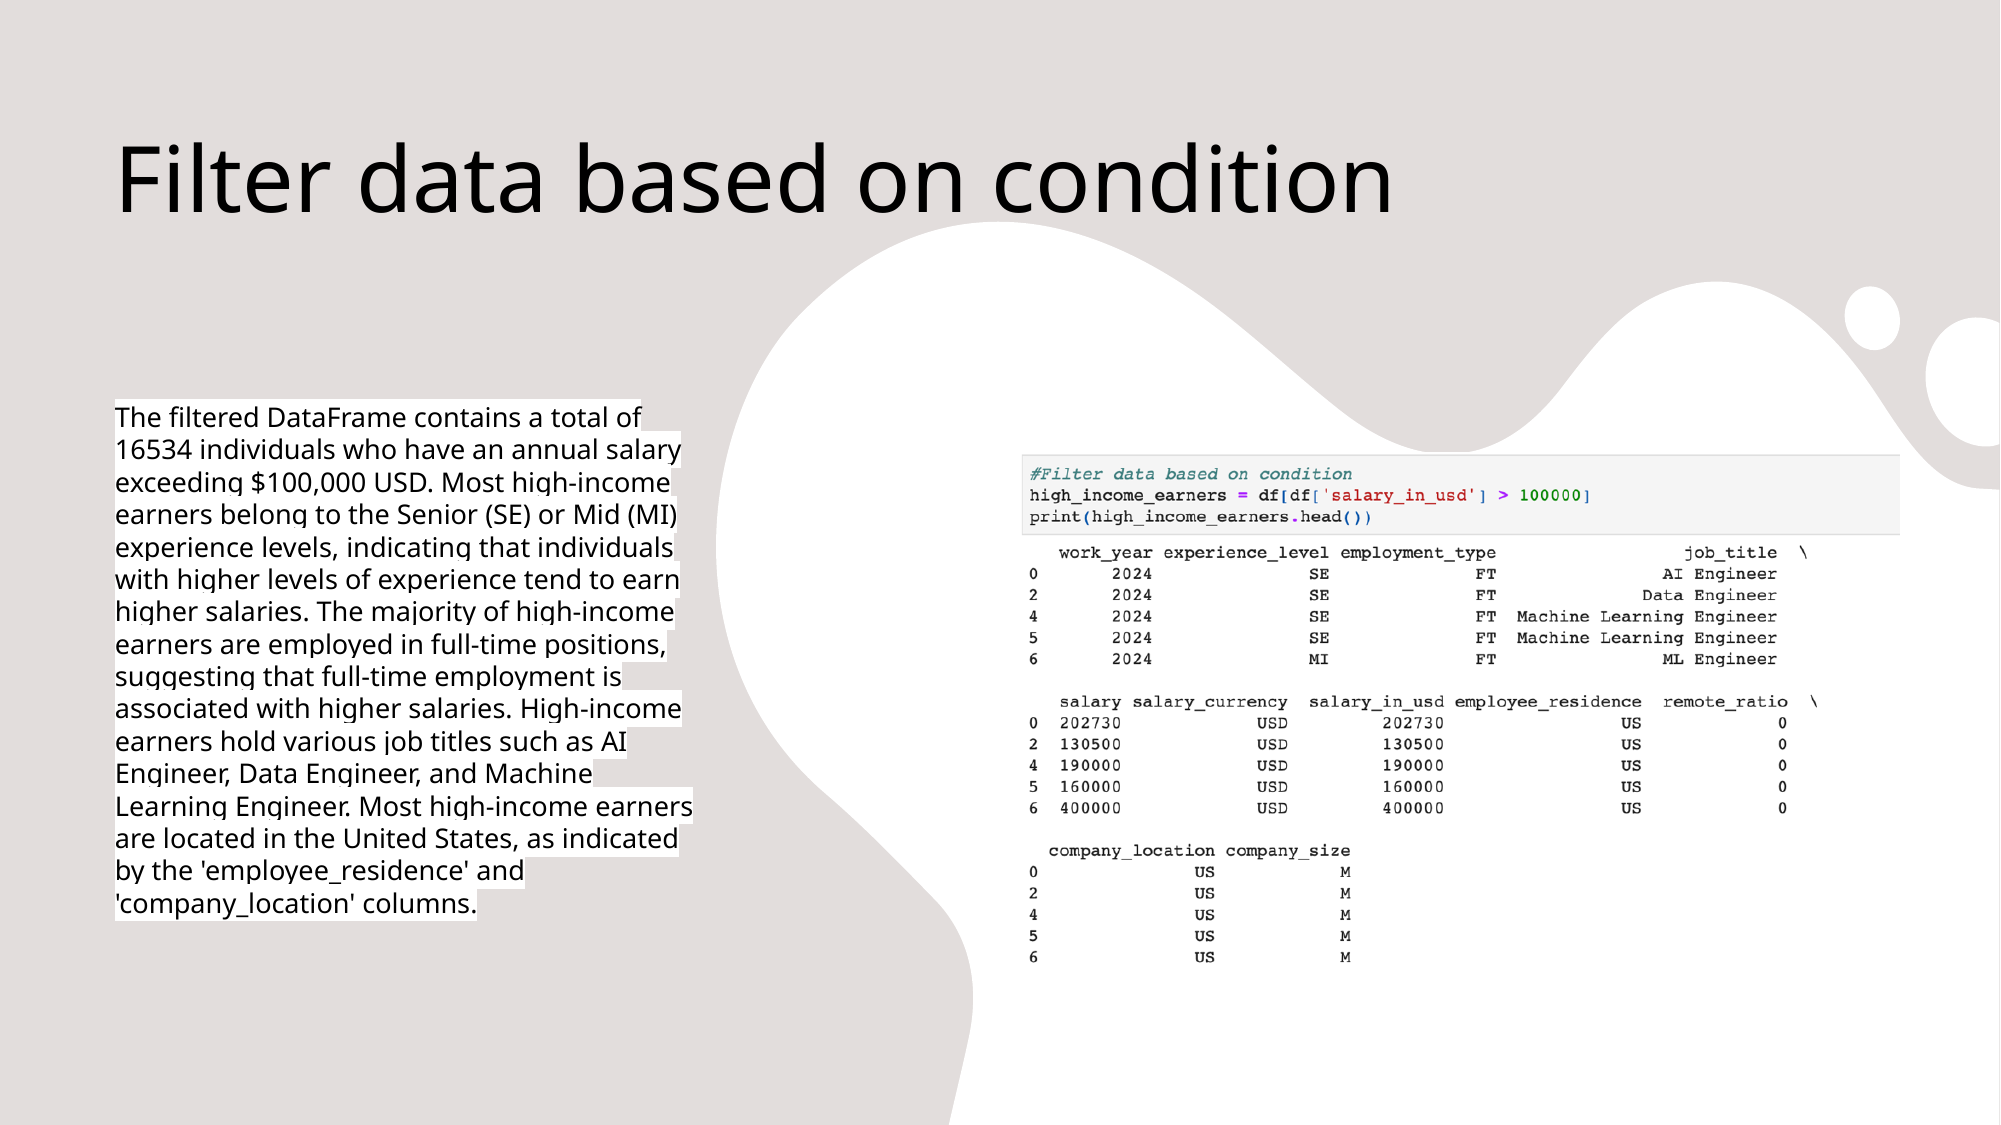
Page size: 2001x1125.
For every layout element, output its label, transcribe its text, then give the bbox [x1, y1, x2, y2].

text_box The filtered DataFrame contains a total of 16534 individuals who have an annual salary exceeding $100,000 USD. Most high-income earners belong to the Senior (SE) or Mid (MI) experience levels, indicating that individuals with higher levels of experience tend to earn higher salaries. The majority of high-income earners are employed in full-time positions, suggesting that full-time employment is associated with higher salaries. High-income earners hold various job titles such as AI Engineer, Data Engineer, and Machine Learning Engineer. Most high-income earners are located in the United States, as indicated by the 'employee_residence' and 'company_location' columns. [99, 393, 716, 959]
picture [1021, 452, 1900, 978]
text_box [0, 0, 2000, 1125]
title Filter data based on condition [99, 90, 1900, 349]
text_box [1924, 316, 2000, 448]
text_box [716, 349, 2000, 1125]
